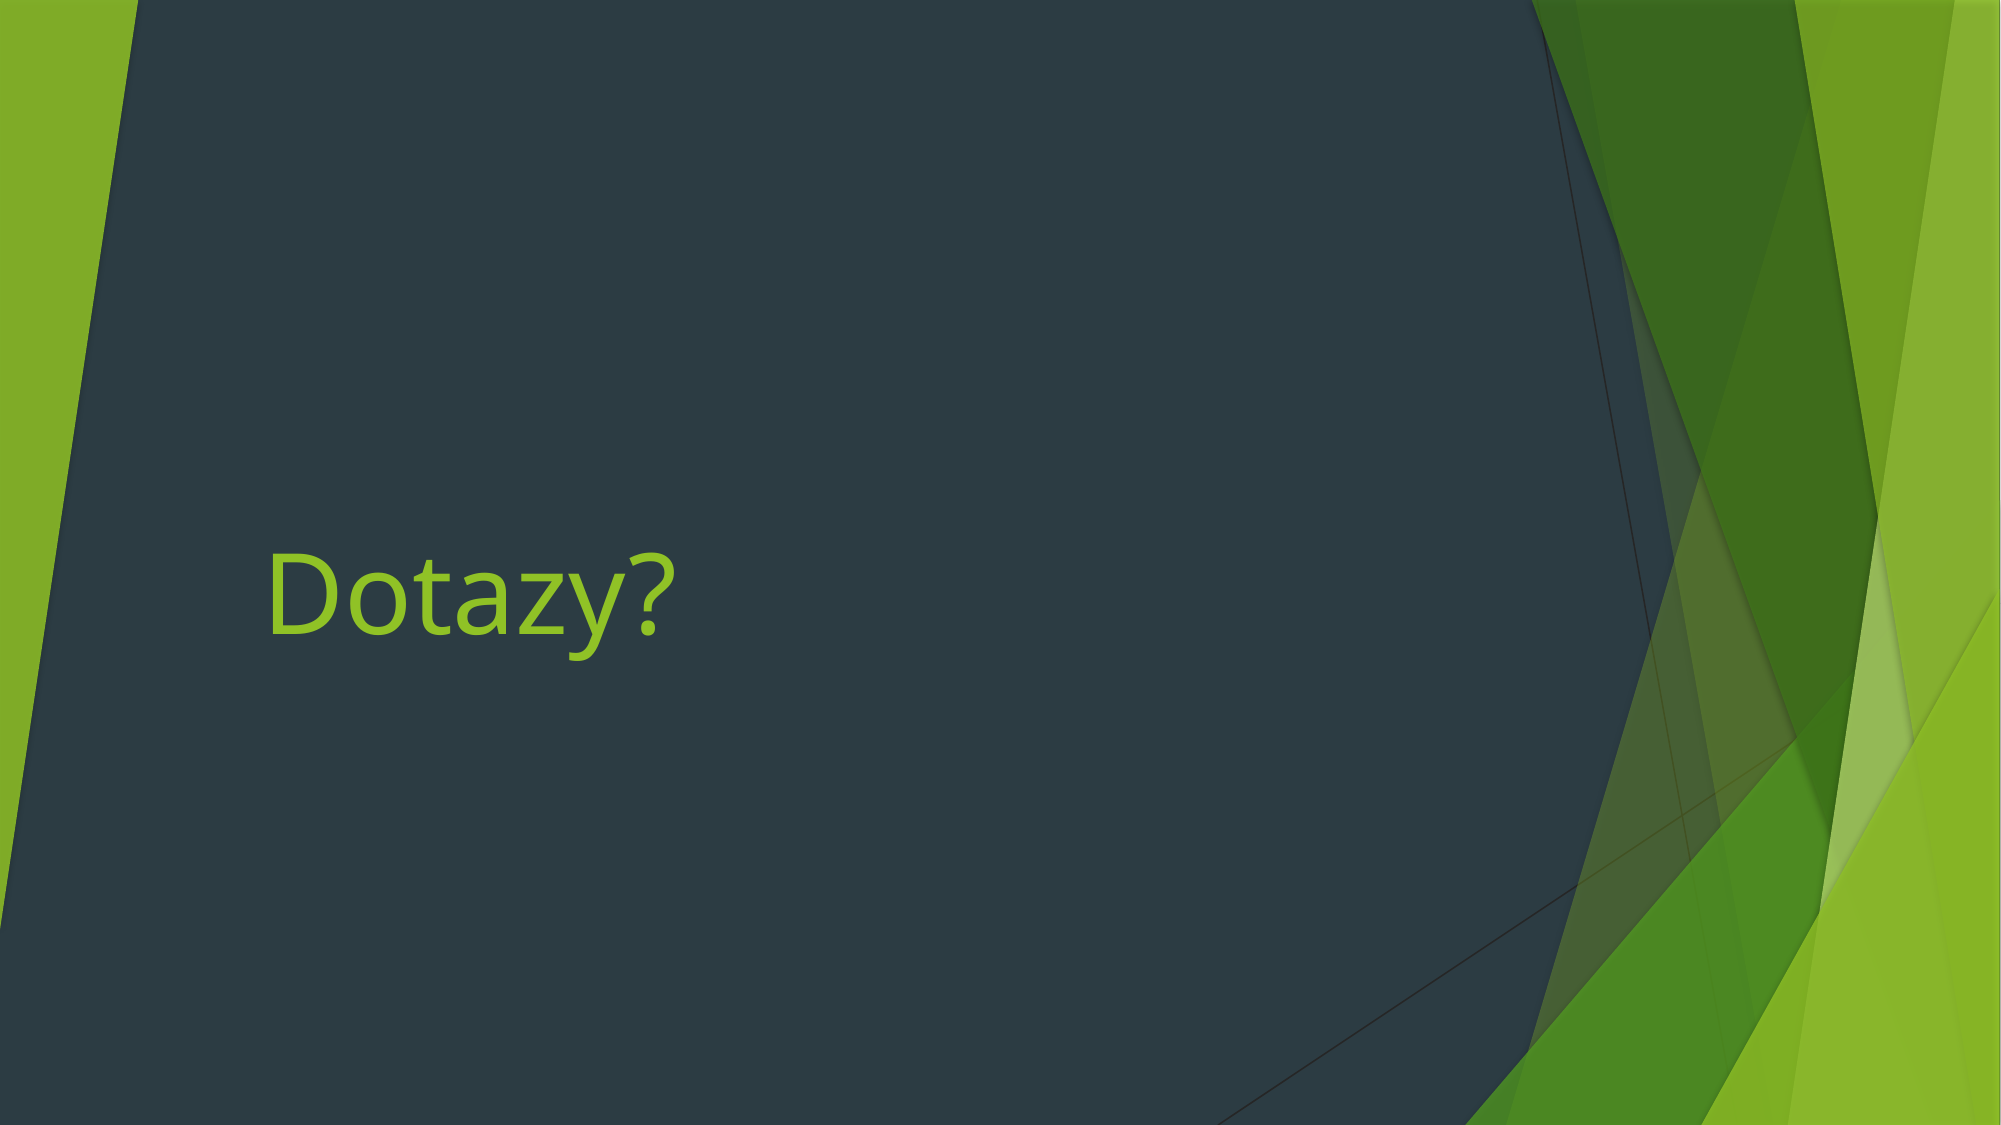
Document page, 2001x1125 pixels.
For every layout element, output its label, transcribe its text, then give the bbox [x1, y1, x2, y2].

title Dotazy? [247, 394, 1522, 665]
